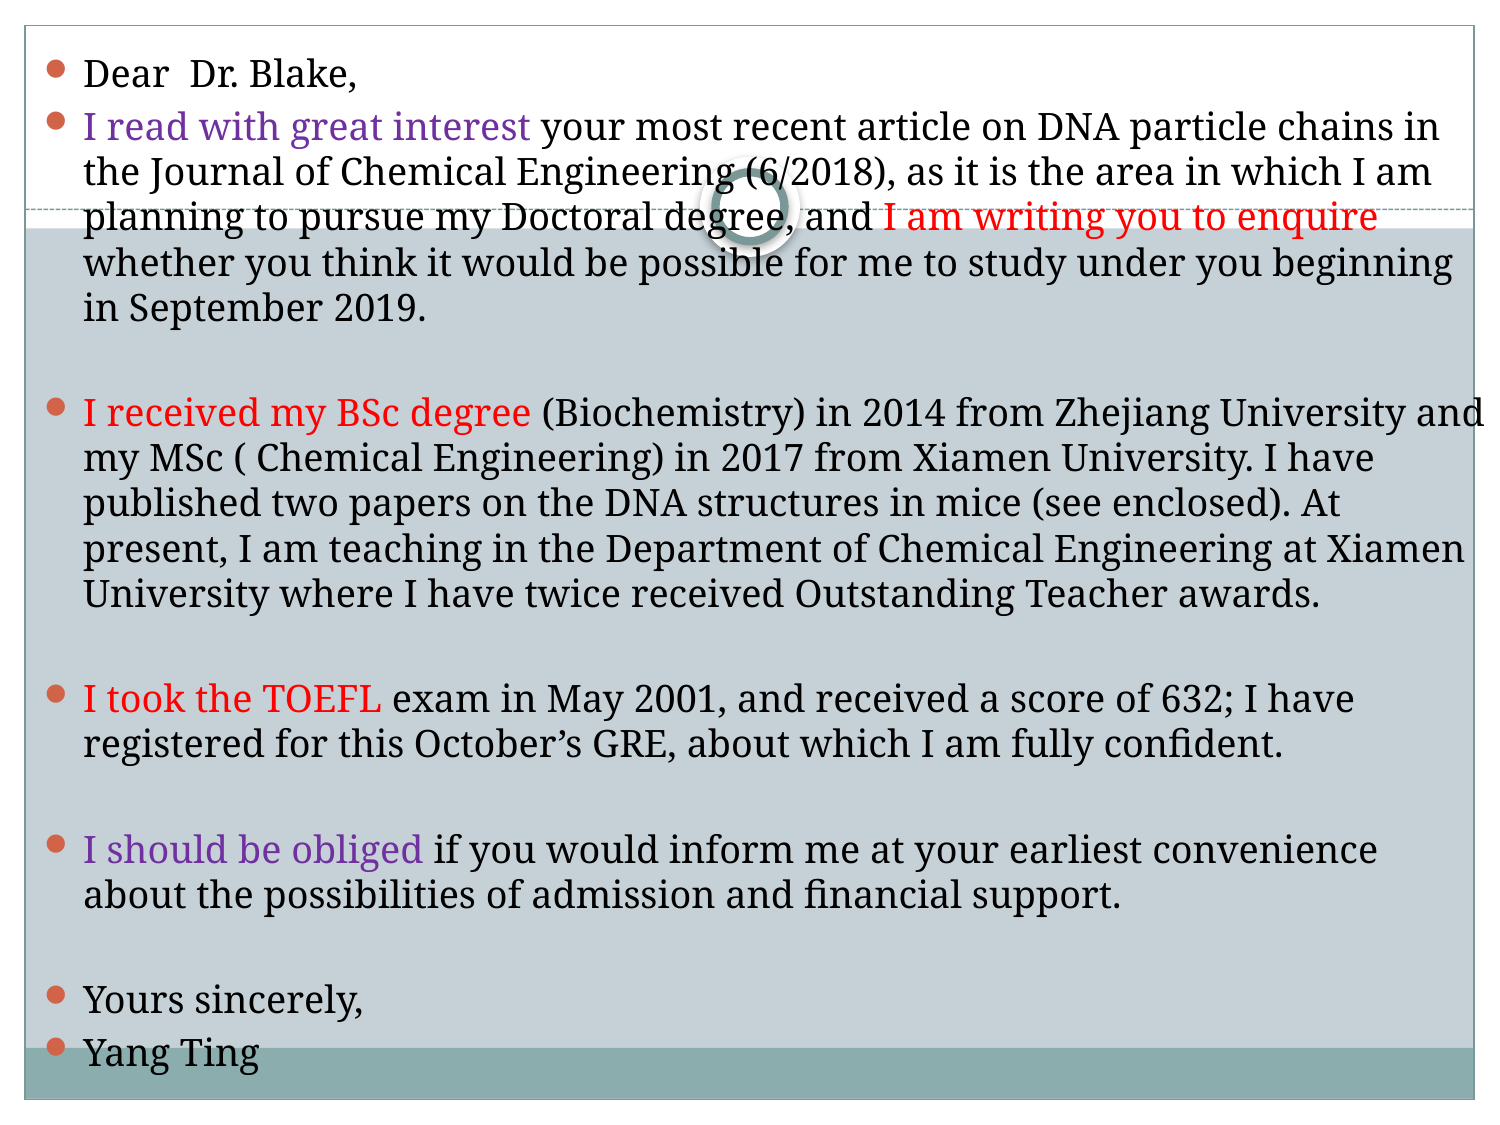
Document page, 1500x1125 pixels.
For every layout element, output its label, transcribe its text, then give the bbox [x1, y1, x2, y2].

list Dear Dr. Blake, I read with great interest your most recent article on DNA particle chains in the Journal of Chemical Engineering (6/2018), as it is the area in which I am planning to pursue my Doctoral degree, and I am writing you to enquire whether you think it would be possible for me to study under you beginning in September 2019. I received my BSc degree (Biochemistry) in 2014 from Zhejiang University and my MSc ( Chemical Engineering) in 2017 from Xiamen University. I have published two papers on the DNA structures in mice (see enclosed). At present, I am teaching in the Department of Chemical Engineering at Xiamen University where I have twice received Outstanding Teacher awards. I took the TOEFL exam in May 2001, and received a score of 632; I have registered for this October’s GRE, about which I am fully confident. I should be obliged if you would inform me at your earliest convenience about the possibilities of admission and financial support. Yours sincerely, Yang Ting [29, 42, 1500, 1125]
